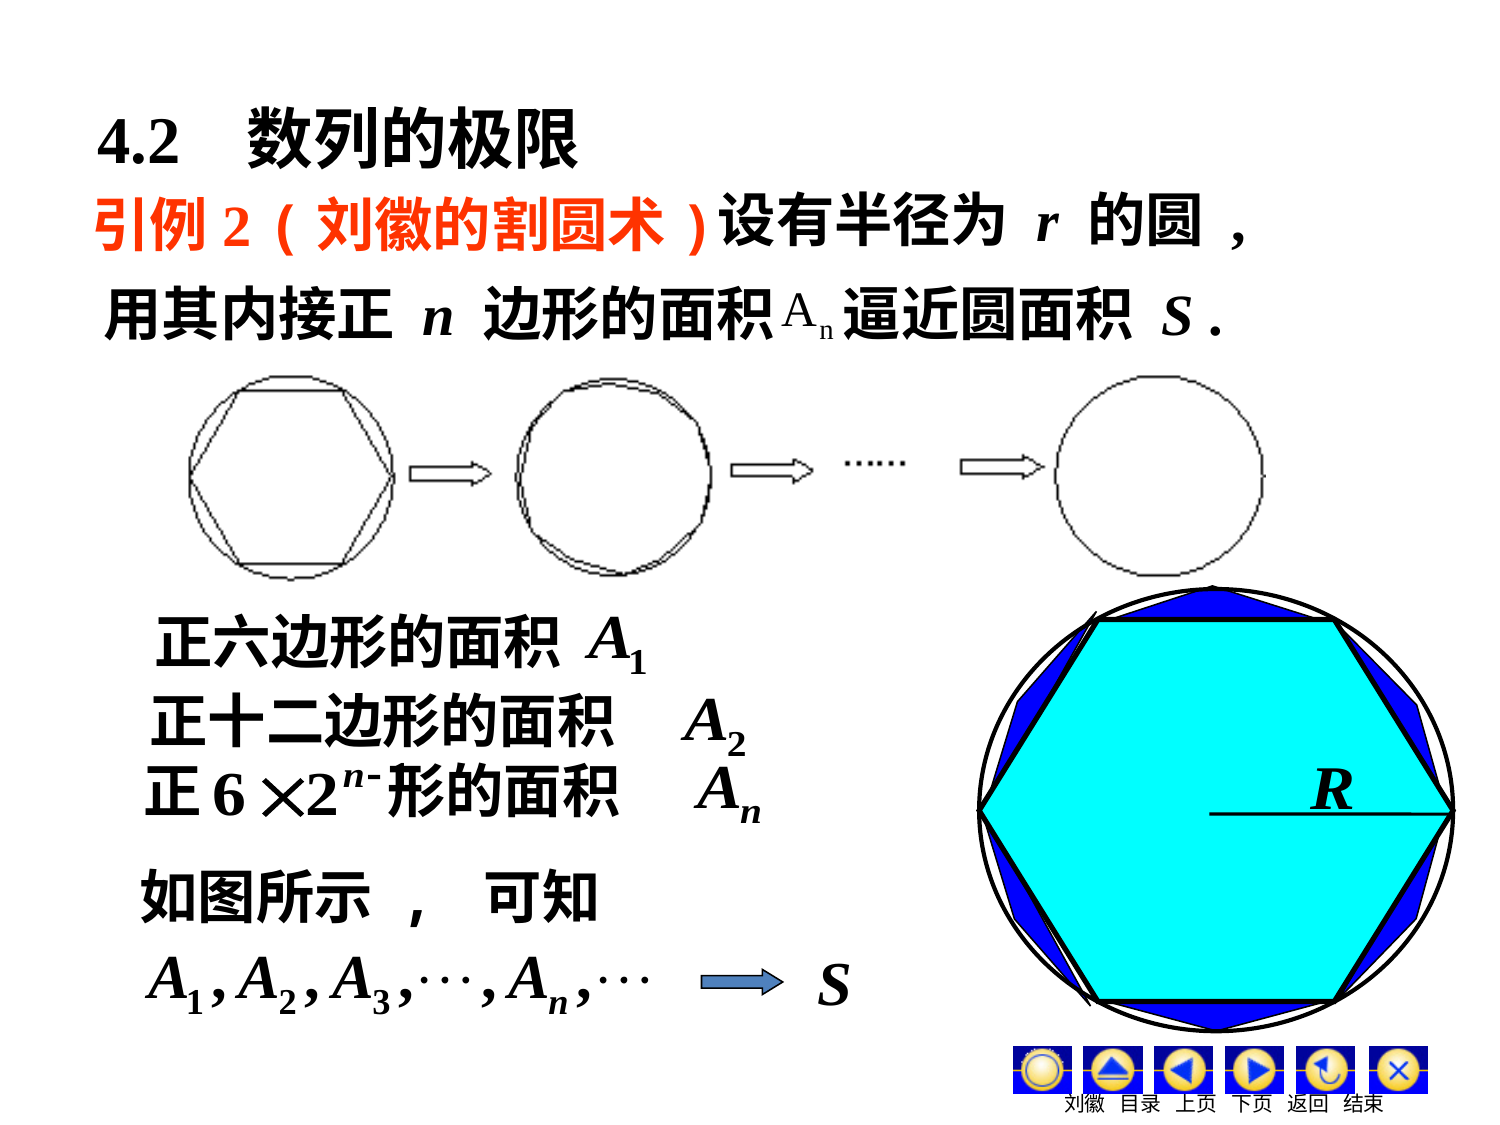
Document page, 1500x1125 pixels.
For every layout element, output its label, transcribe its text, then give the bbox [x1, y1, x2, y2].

picture [1225, 1045, 1285, 1094]
picture [1083, 1045, 1143, 1094]
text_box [134, 676, 751, 745]
text_box 设有半径为 r 的圆 , [703, 175, 1266, 261]
picture [1012, 1045, 1072, 1094]
text_box 刘徽 目录 上页 下页 返回 结束 [1049, 1082, 1405, 1123]
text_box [811, 956, 860, 1012]
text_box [140, 944, 656, 1020]
text_box 逼近圆面积 S . [868, 270, 1266, 355]
title 4.2 数列的极限 [81, 73, 727, 180]
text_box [773, 276, 844, 352]
picture [1296, 1045, 1355, 1094]
picture [1369, 1045, 1429, 1094]
text_box 引例2 (刘徽的割圆术) [76, 180, 786, 265]
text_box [187, 374, 1266, 628]
picture [1154, 1045, 1214, 1094]
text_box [978, 588, 1454, 1032]
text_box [139, 597, 669, 674]
text_box [701, 969, 783, 995]
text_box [128, 746, 766, 833]
text_box 用其内接正 n 边形的面积 [88, 269, 868, 355]
text_box 如图所示 , 可知 [124, 852, 916, 938]
